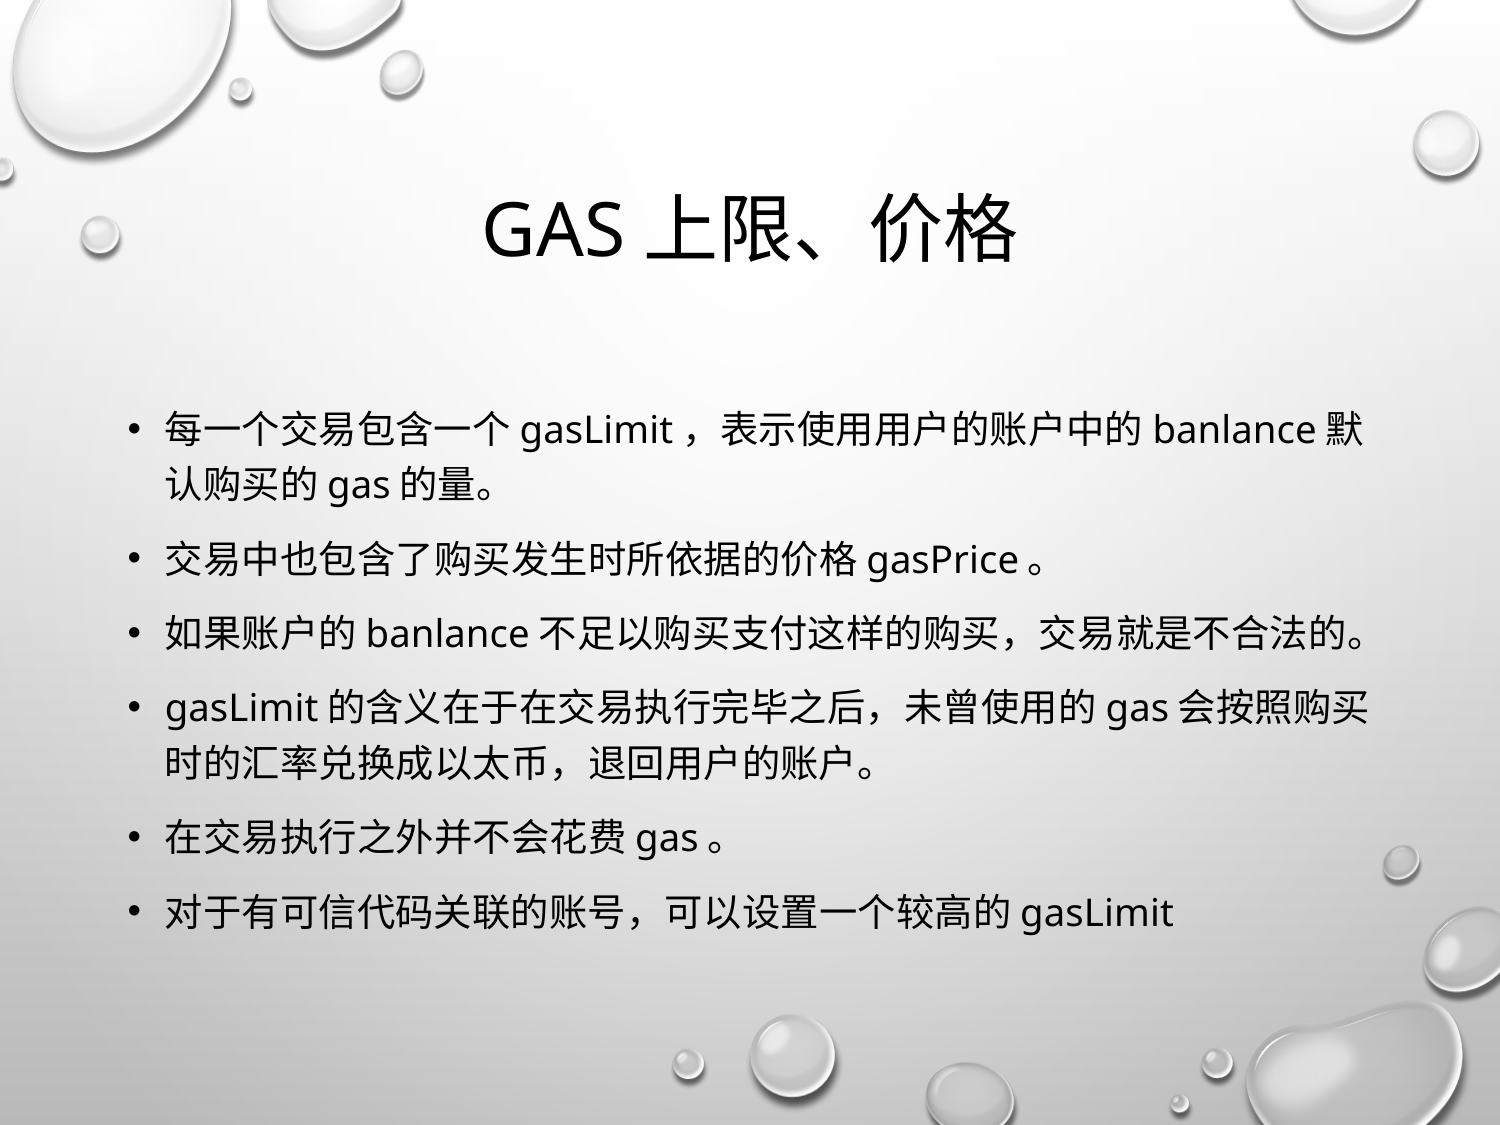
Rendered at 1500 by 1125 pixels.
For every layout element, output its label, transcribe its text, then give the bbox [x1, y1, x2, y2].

list 每一个交易包含一个gasLimit，表示使用用户的账户中的banlance默认购买的gas的量。 交易中也包含了购买发生时所依据的价格gasPrice。 如果账户的banlance不足以购买支付这样的购买，交易就是不合法的。 gasLimit的含义在于在交易执行完毕之后，未曾使用的gas会按照购买时的汇率兑换成以太币，退回用户的账户。 在交易执行之外并不会花费gas。 对于有可信代码关联的账号，可以设置一个较高的gasLimit [112, 388, 1388, 950]
picture [0, 0, 1500, 1125]
title gas上限、价格 [112, 101, 1388, 364]
